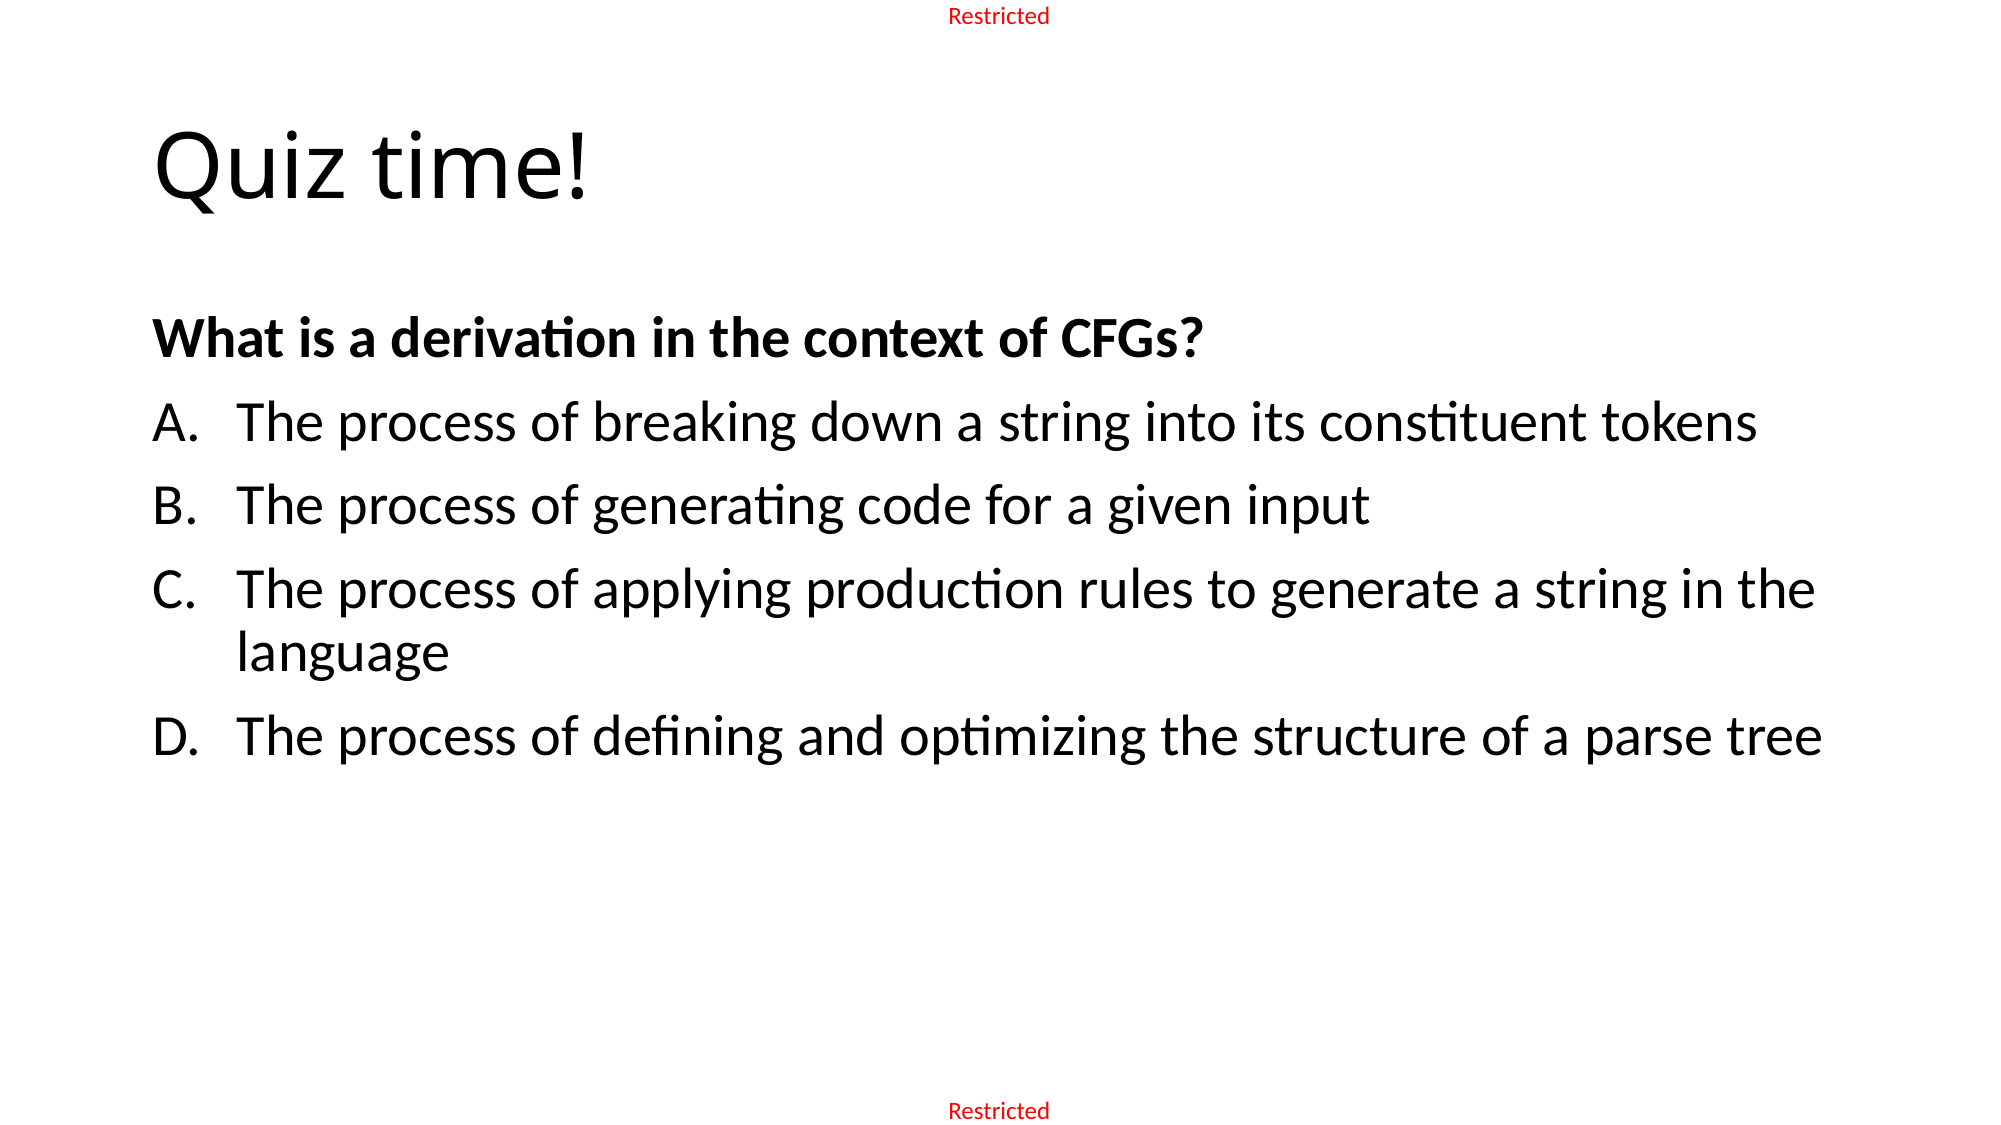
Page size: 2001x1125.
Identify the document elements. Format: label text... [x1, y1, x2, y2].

list What is a derivation in the context of CFGs? The process of breaking down a string into its constituent tokens The process of generating code for a given input The process of applying production rules to generate a string in the language The process of defining and optimizing the structure of a parse tree [137, 299, 1863, 1014]
title Quiz time! [137, 59, 1863, 278]
